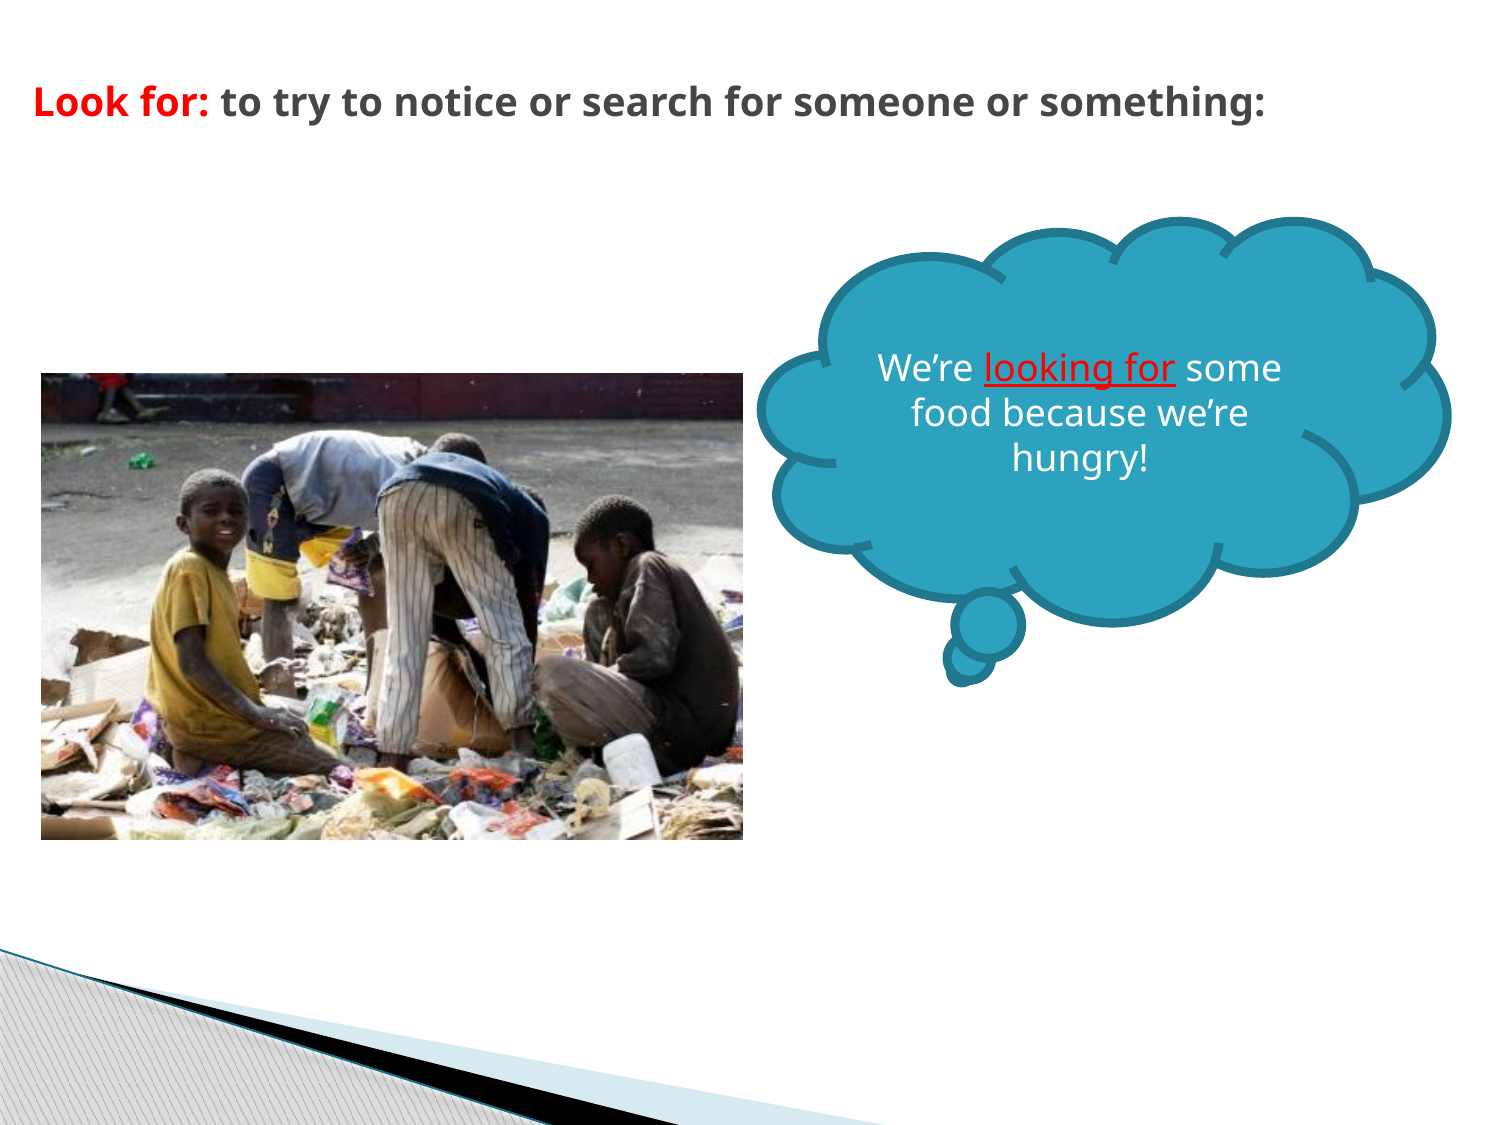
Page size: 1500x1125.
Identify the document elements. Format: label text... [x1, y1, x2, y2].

picture [41, 373, 743, 841]
text_box We’re looking for some food because we’re hungry! [756, 216, 1452, 688]
title Look for: to try to notice or search for someone or something: [17, 54, 1368, 147]
